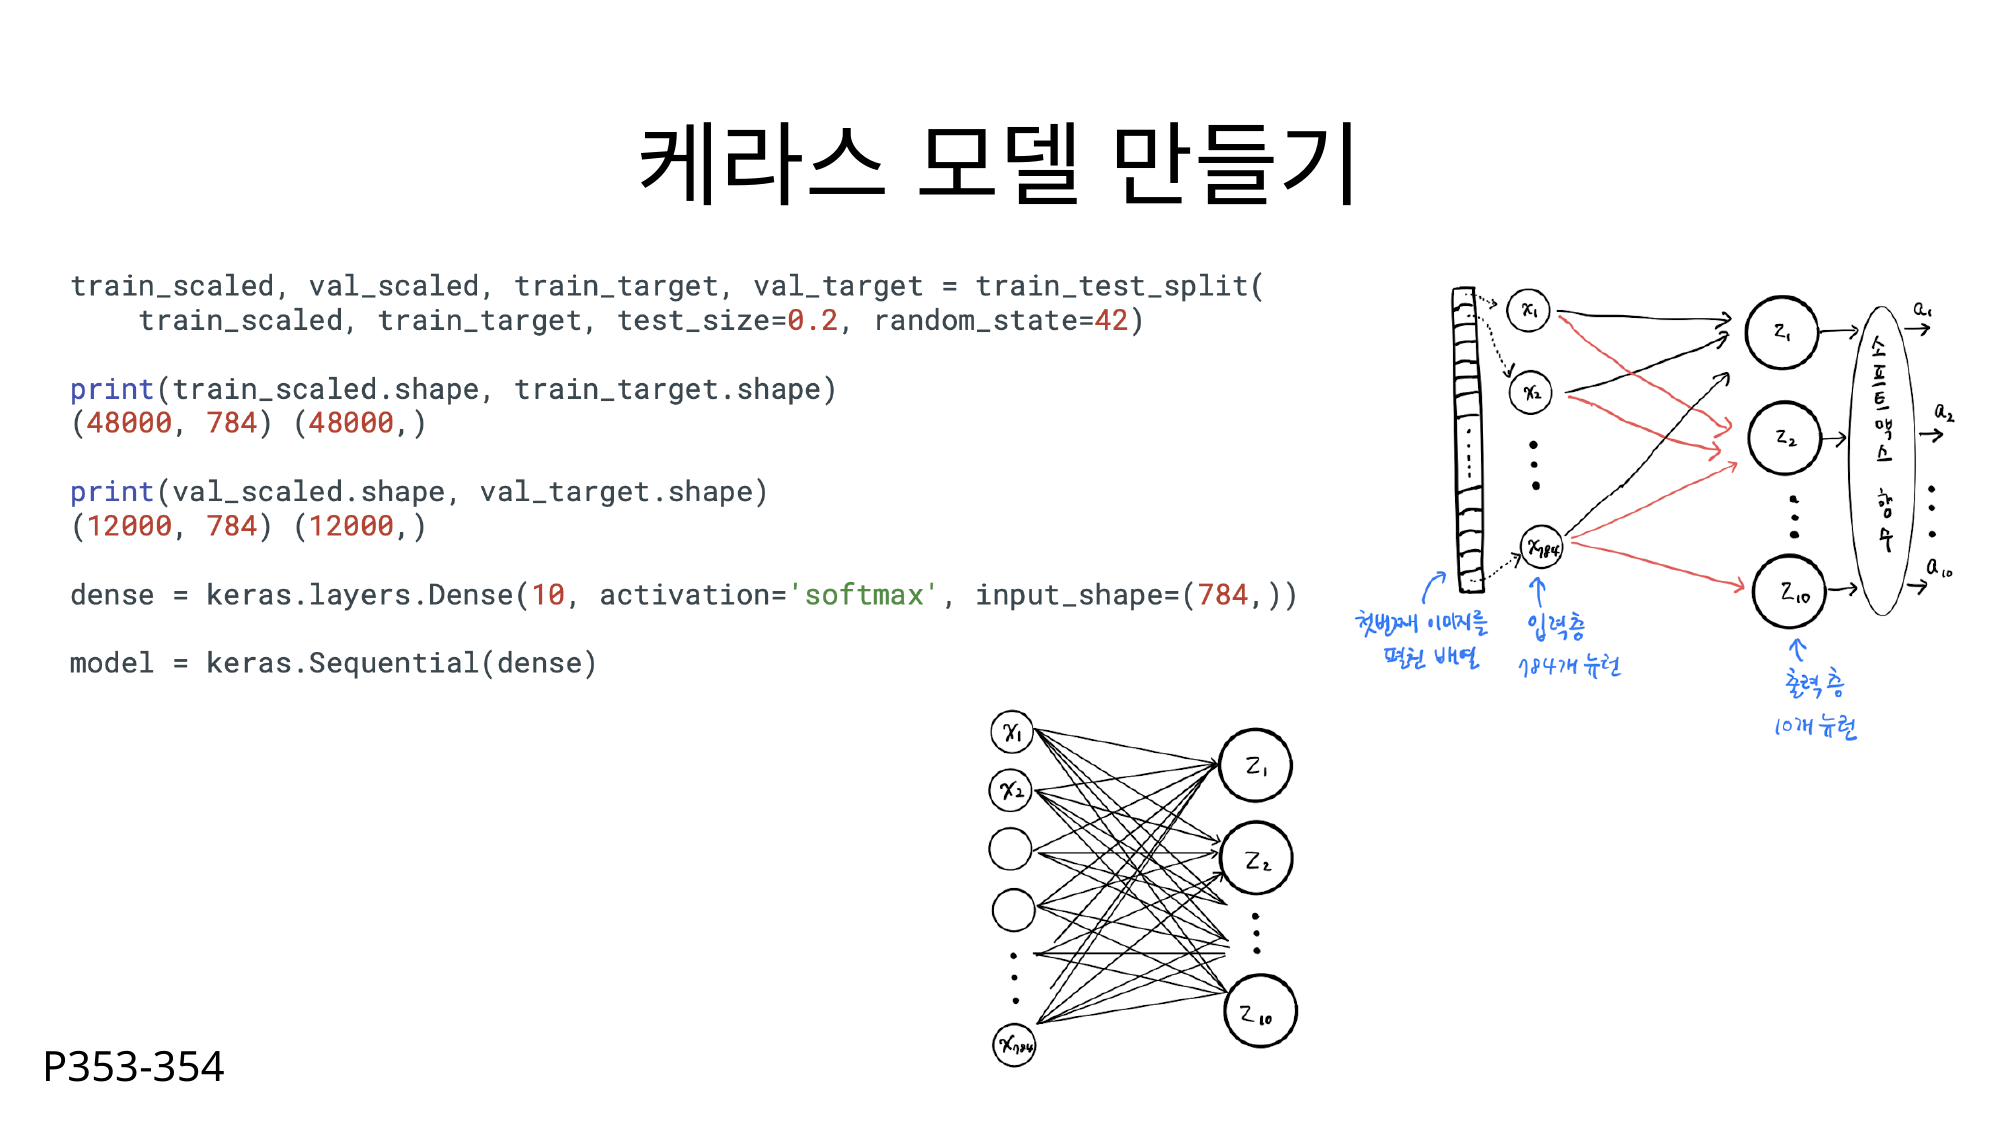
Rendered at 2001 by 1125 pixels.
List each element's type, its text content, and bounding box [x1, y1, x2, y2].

text_box P353-354 [27, 1032, 240, 1098]
title 케라스 모델 만들기 [137, 59, 1863, 261]
picture [54, 256, 2000, 1080]
